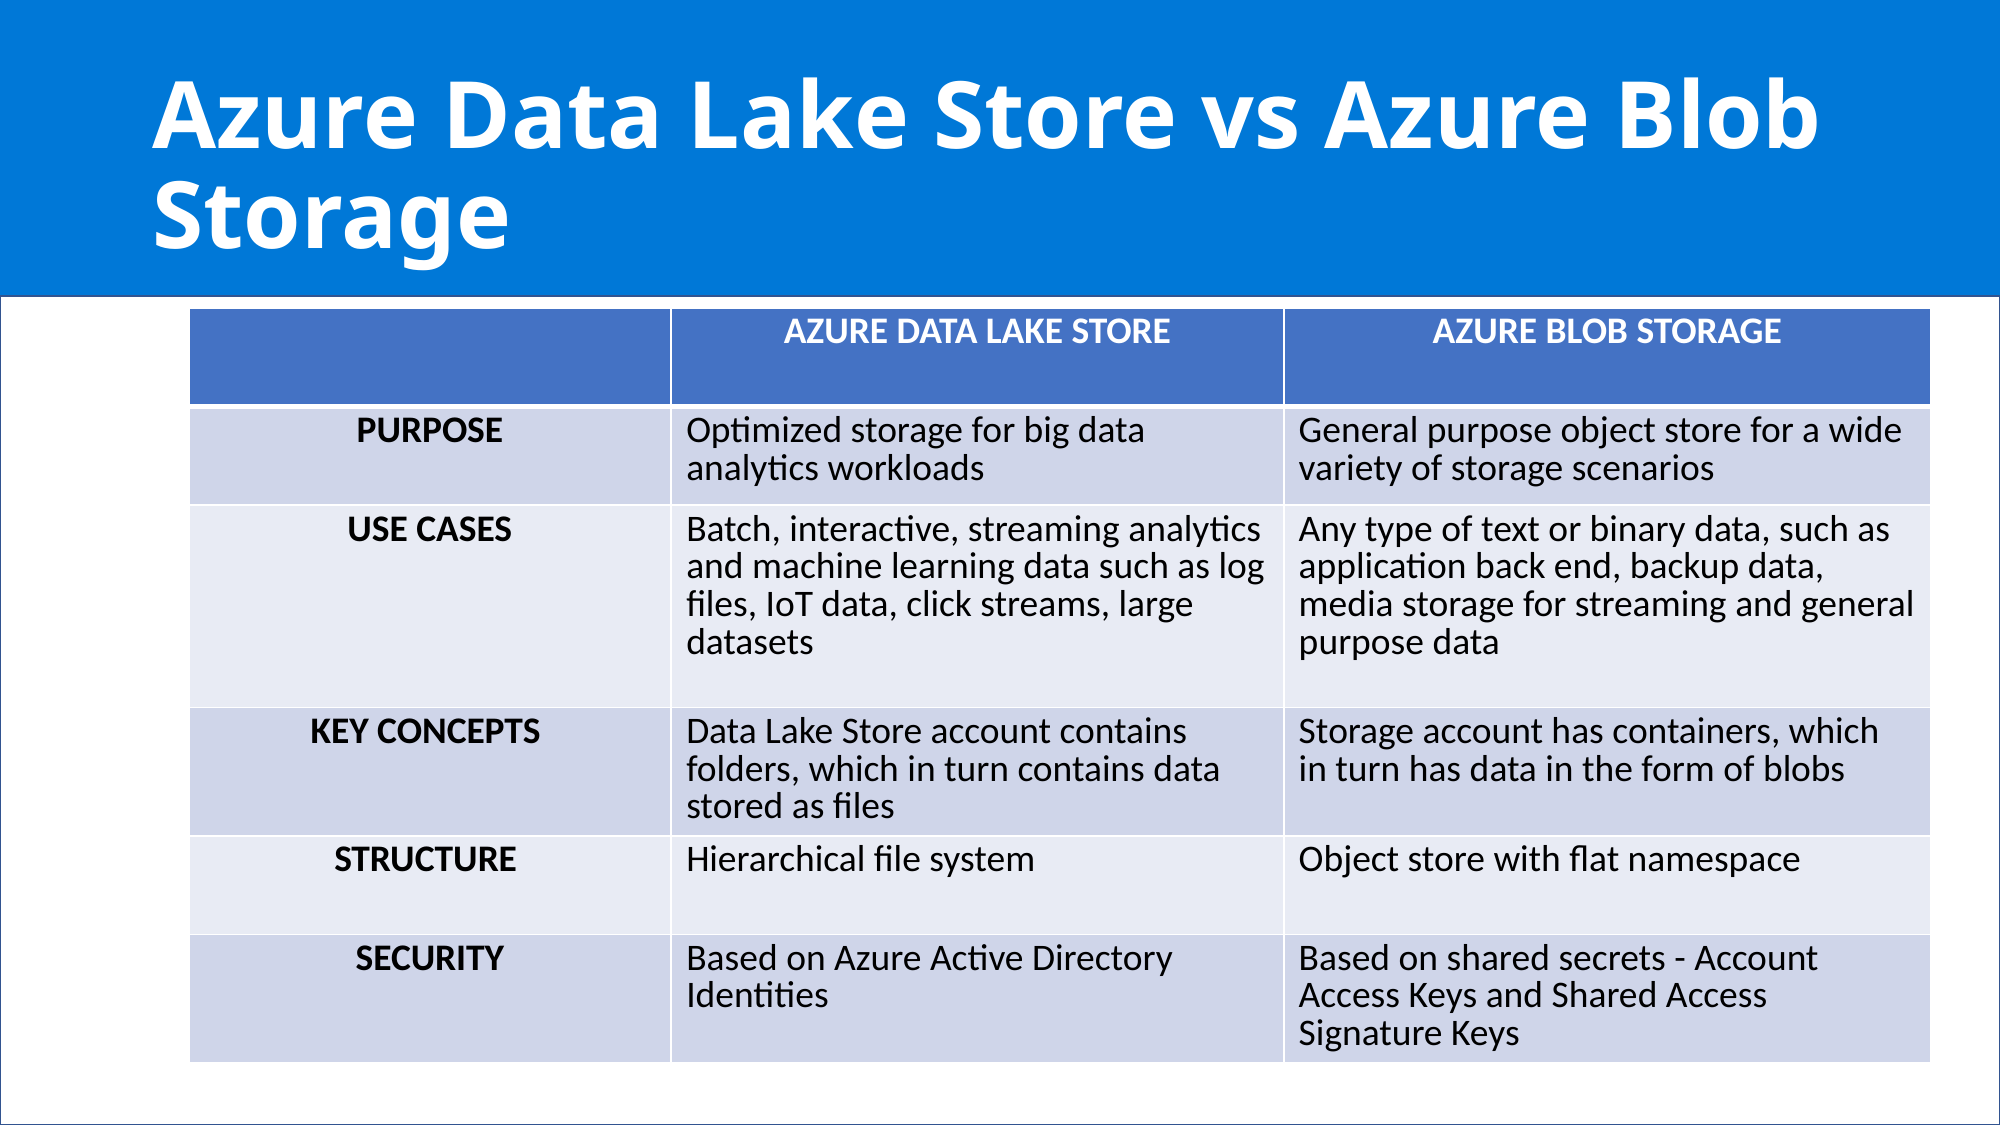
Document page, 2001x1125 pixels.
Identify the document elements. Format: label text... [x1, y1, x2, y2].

table_cell Object store with flat namespace [1285, 837, 1930, 934]
title Azure Data Lake Store vs Azure Blob Storage [137, 59, 1863, 278]
table_header AZURE BLOB STORAGE [1285, 309, 1930, 404]
table_cell Data Lake Store account contains folders, which in turn contains data stored as files [672, 708, 1283, 835]
table_header [190, 309, 670, 404]
table_cell USE CASES [190, 506, 670, 707]
table_cell Based on shared secrets - Account Access Keys and Shared Access Signature Keys [1285, 935, 1930, 1062]
table_cell General purpose object store for a wide variety of storage scenarios [1285, 409, 1930, 504]
table_header AZURE DATA LAKE STORE [672, 309, 1283, 404]
table_cell STRUCTURE [190, 837, 670, 934]
table_cell Hierarchical file system [672, 837, 1283, 934]
table_cell Based on Azure Active Directory Identities [672, 935, 1283, 1062]
table_cell Optimized storage for big data analytics workloads [672, 409, 1283, 504]
table_cell Batch, interactive, streaming analytics and machine learning data such as log files, IoT data, click streams, large datasets [672, 506, 1283, 707]
table_cell KEY CONCEPTS [190, 708, 670, 835]
text_box [0, 295, 2000, 1125]
table_cell Any type of text or binary data, such as application back end, backup data, media storage for streaming and general purpose data [1285, 506, 1930, 707]
table_cell SECURITY [190, 935, 670, 1062]
table_cell Storage account has containers, which in turn has data in the form of blobs [1285, 708, 1930, 835]
table_cell PURPOSE [190, 409, 670, 504]
